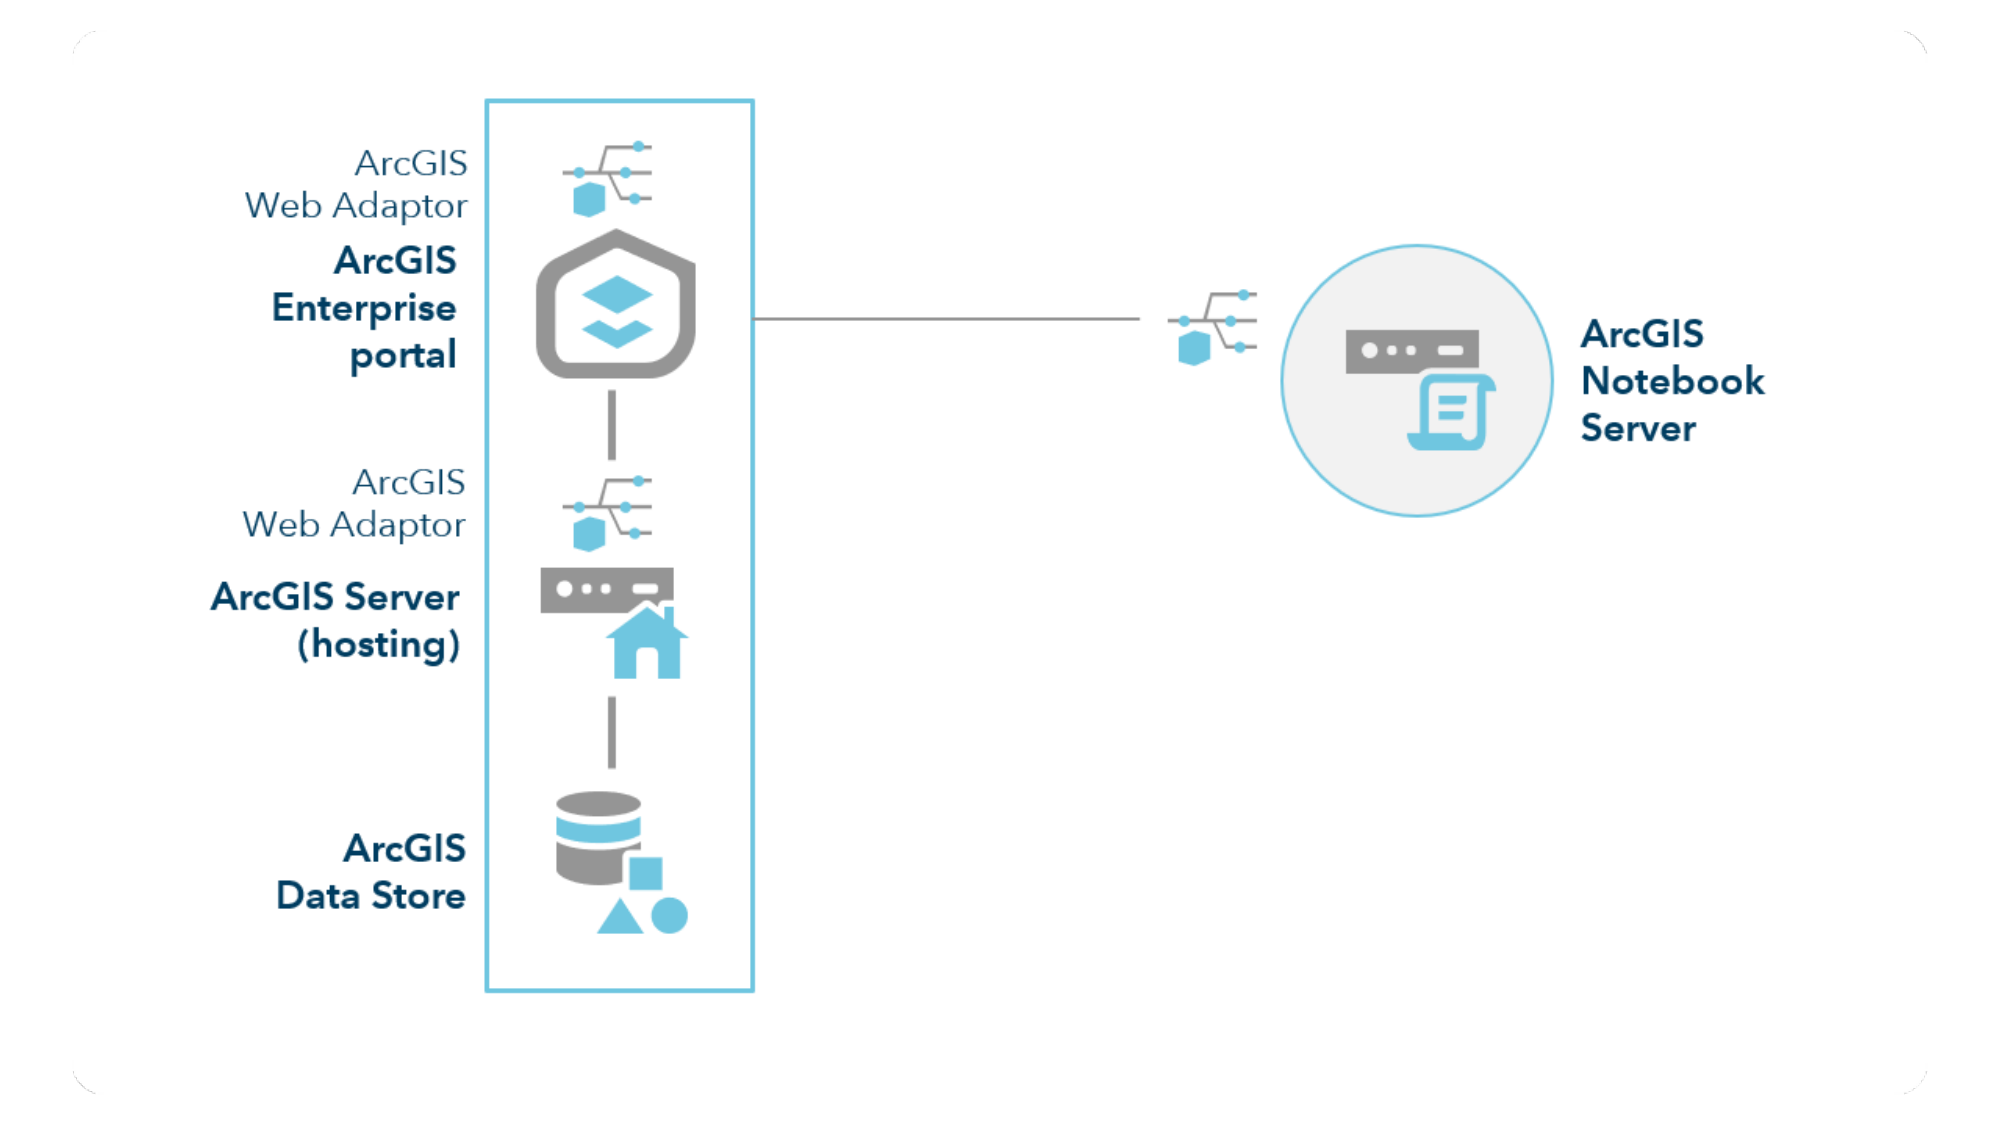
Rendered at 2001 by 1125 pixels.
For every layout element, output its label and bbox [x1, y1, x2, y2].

picture [72, 30, 1928, 1095]
